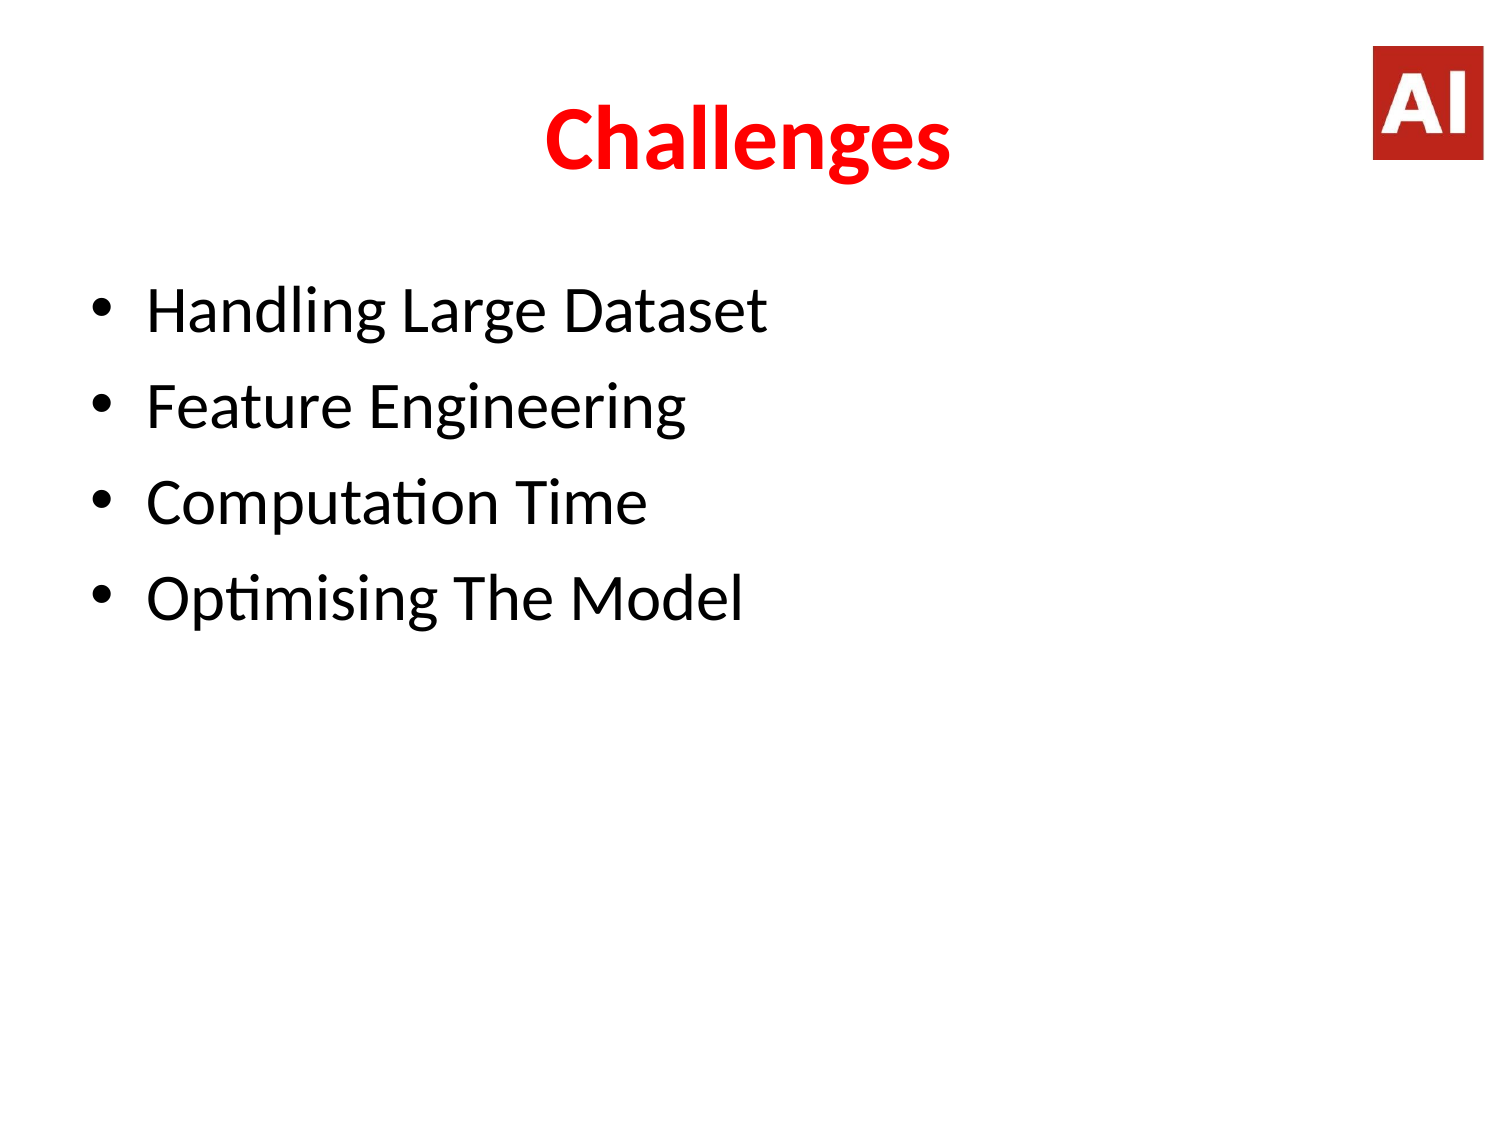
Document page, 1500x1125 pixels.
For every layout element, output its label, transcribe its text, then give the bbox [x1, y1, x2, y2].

picture [1370, 46, 1485, 161]
text_box Handling Large Dataset Feature Engineering Computation Time Optimising The Model [87, 248, 773, 634]
title Challenges [543, 75, 957, 266]
